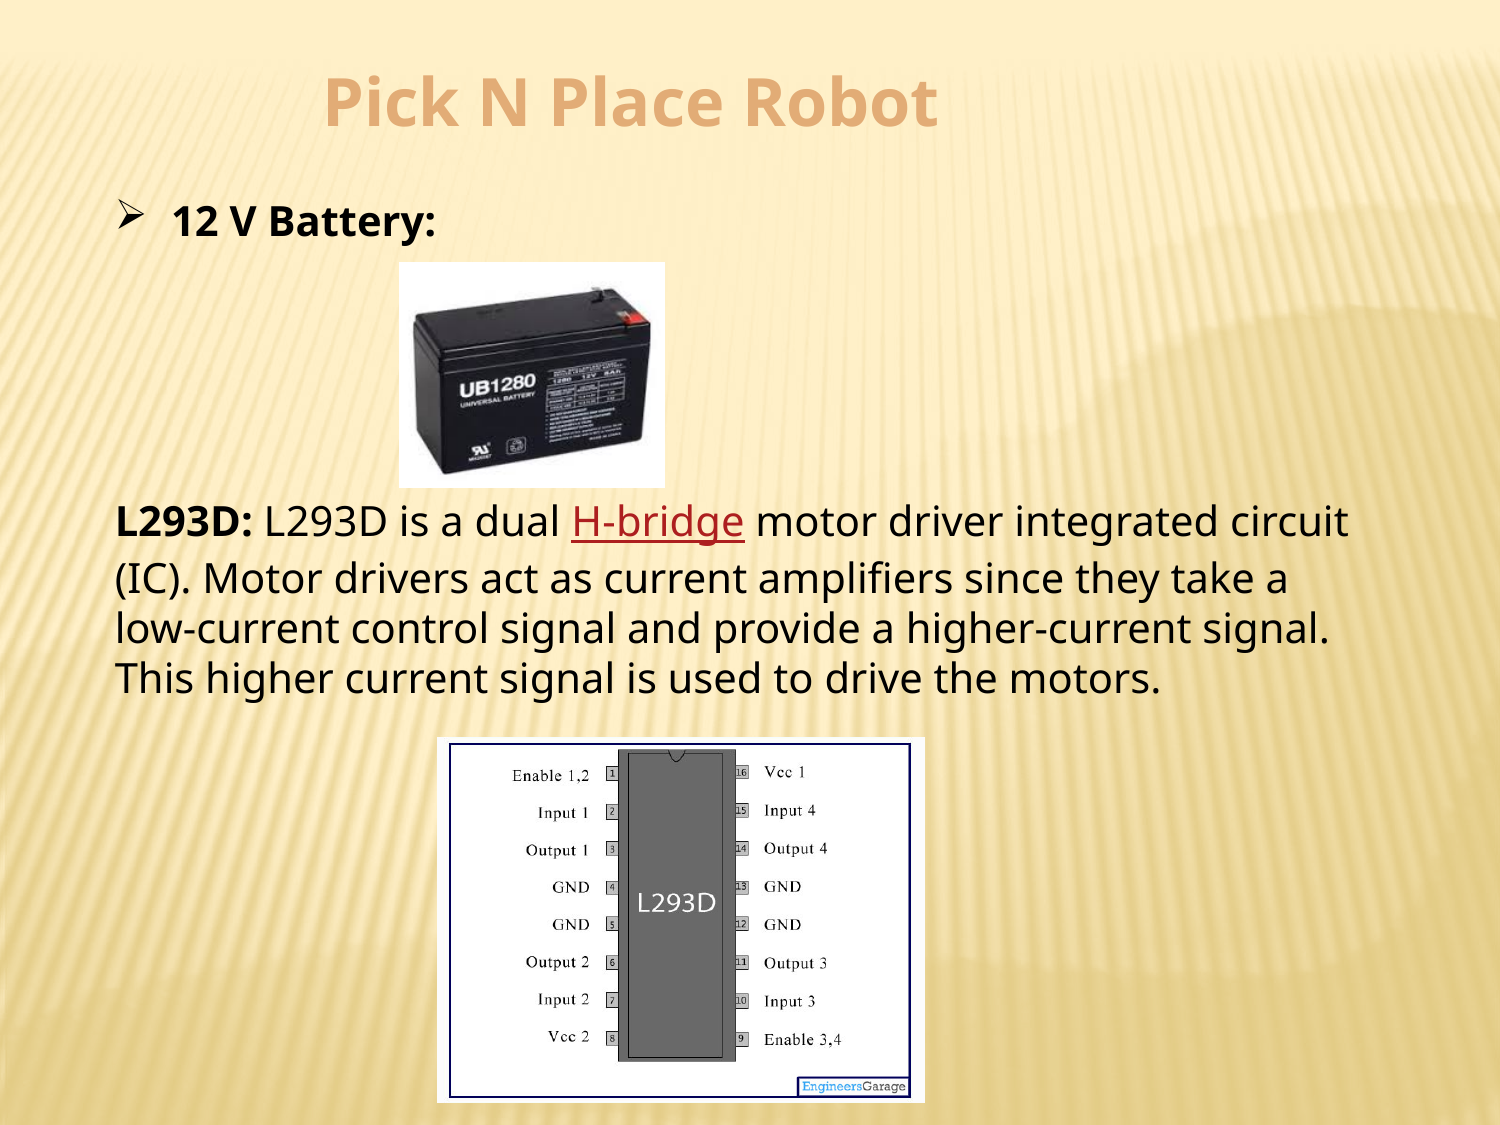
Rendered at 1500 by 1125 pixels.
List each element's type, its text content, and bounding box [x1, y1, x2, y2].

picture [399, 262, 665, 488]
text_box Pick N Place Robot [12, 51, 1250, 147]
text_box 12 V Battery: L293D: L293D is a dual H-bridge motor driver integrated circuit (IC). Motor drivers act as current amplifiers since they take a low-current control signal and provide a higher-current signal. This higher current signal is used to drive the motors. [99, 187, 1389, 910]
picture [437, 737, 926, 1104]
